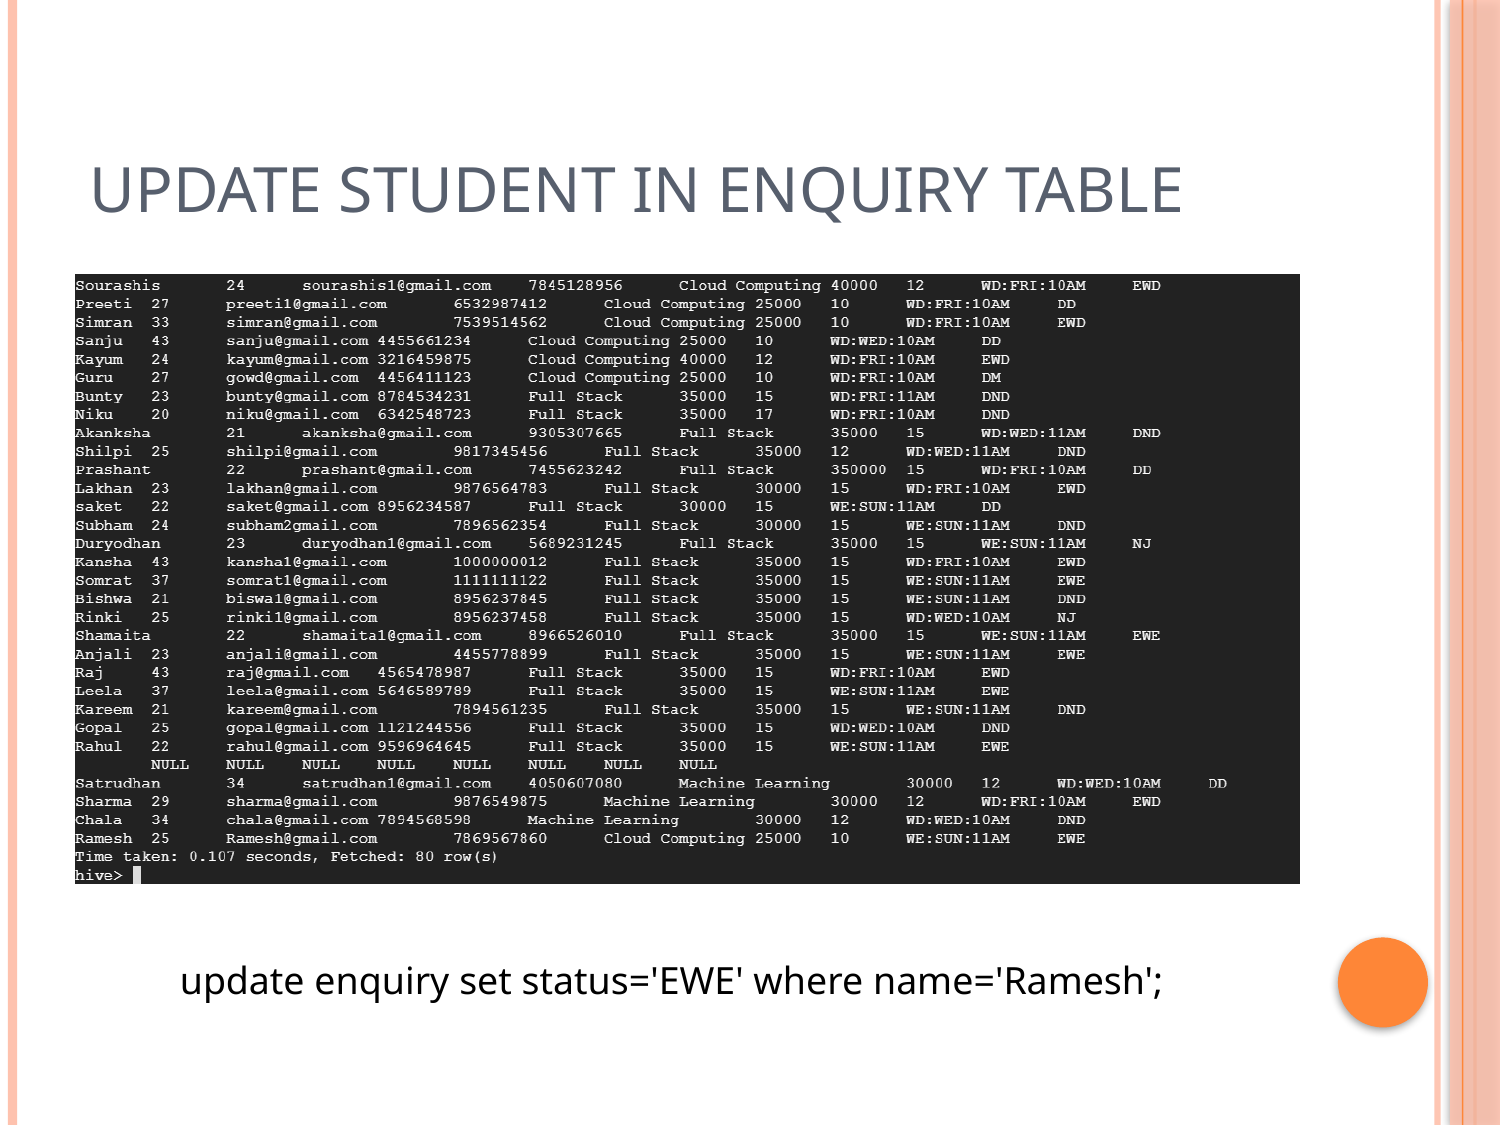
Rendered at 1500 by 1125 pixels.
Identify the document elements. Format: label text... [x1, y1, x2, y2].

text_box update enquiry set status='EWE' where name='Ramesh'; [155, 949, 1180, 1010]
title Update Student in Enquiry Table [75, 45, 1300, 233]
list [74, 274, 1301, 885]
